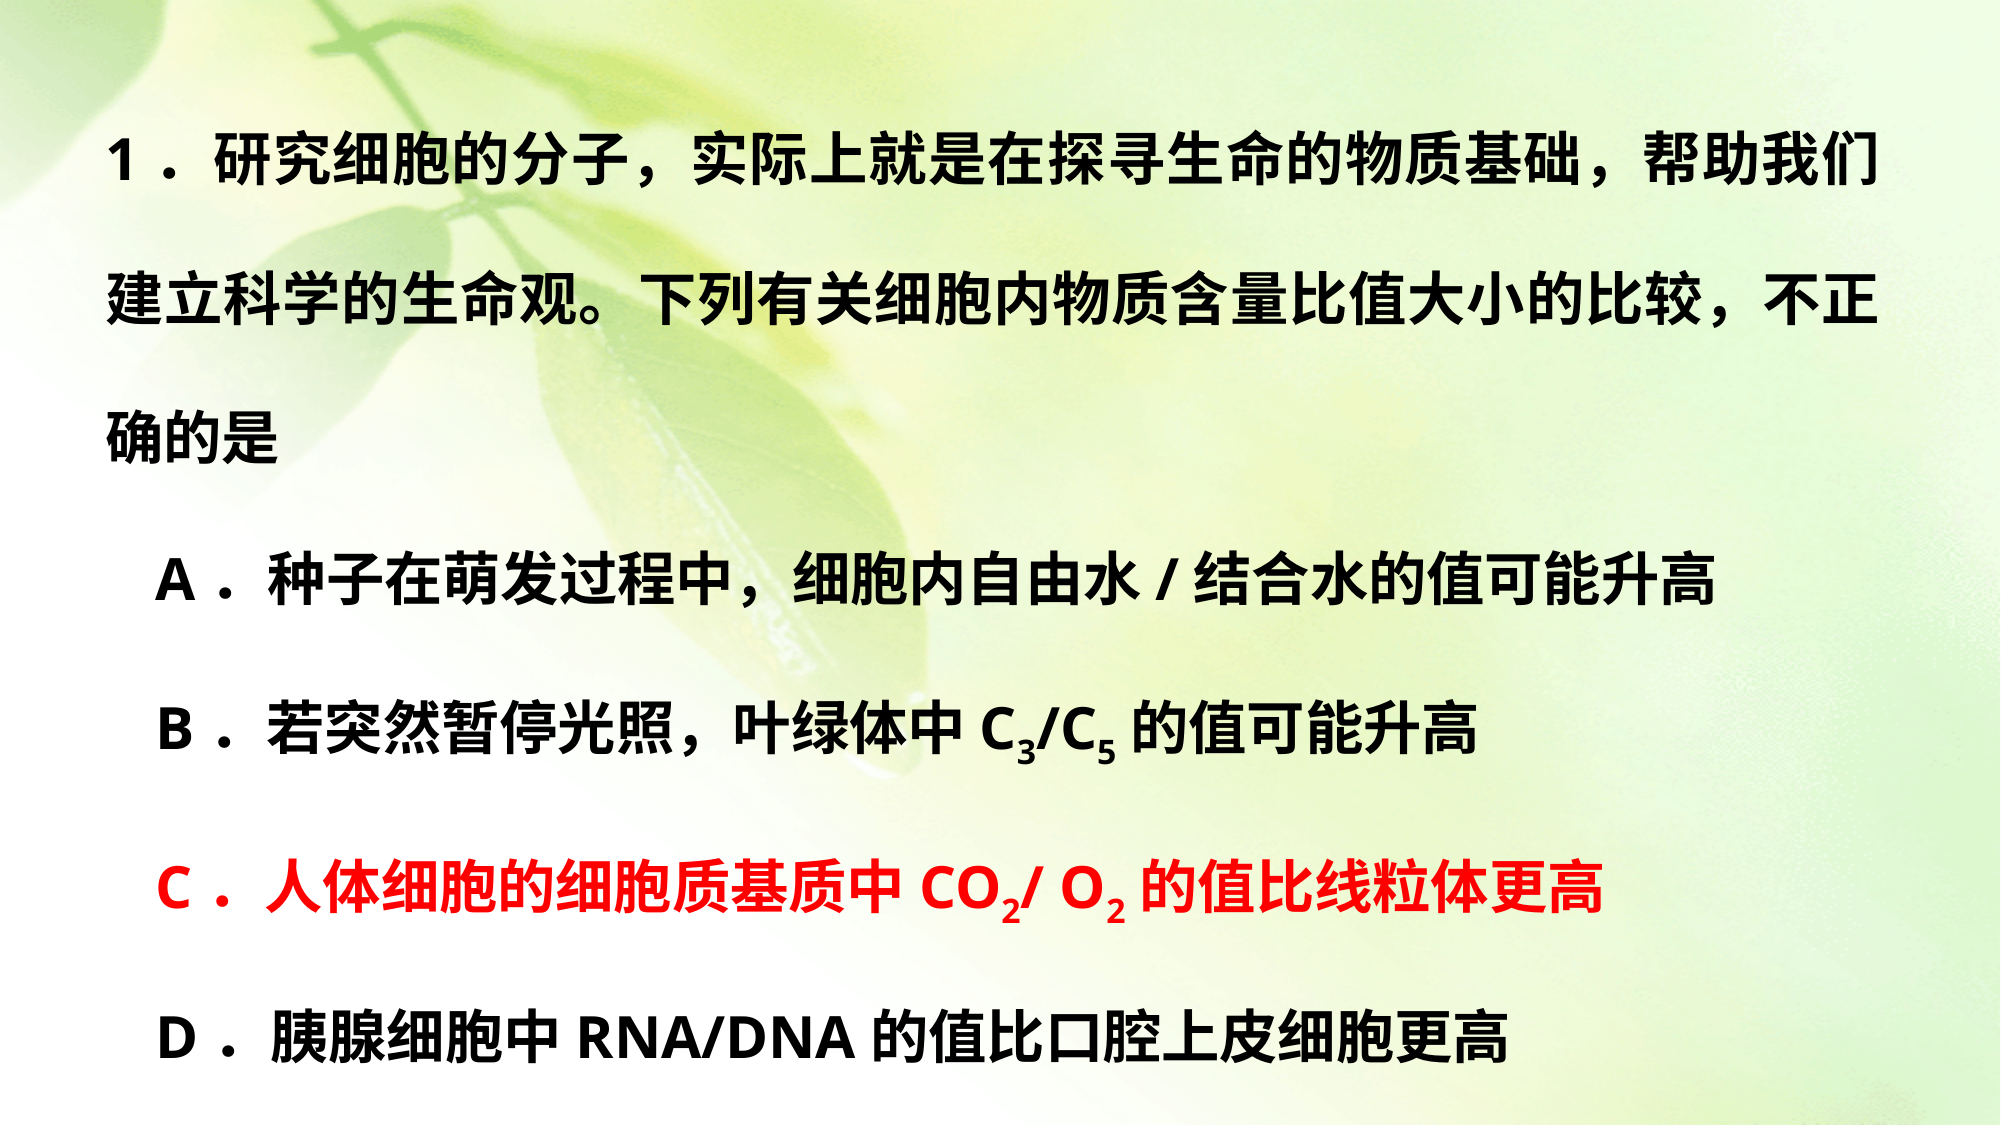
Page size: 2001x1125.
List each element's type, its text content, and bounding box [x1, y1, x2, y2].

text_box 1．研究细胞的分子，实际上就是在探寻生命的物质基础，帮助我们建立科学的生命观。下列有关细胞内物质含量比值大小的比较，不正确的是 A．种子在萌发过程中，细胞内自由水/结合水的值可能升高 B．若突然暂停光照，叶绿体中C3/C5的值可能升高 C．人体细胞的细胞质基质中CO2/ O2的值比线粒体更高 D．胰腺细胞中RNA/DNA的值比口腔上皮细胞更高 [90, 44, 1898, 1078]
picture [0, 0, 2001, 1125]
